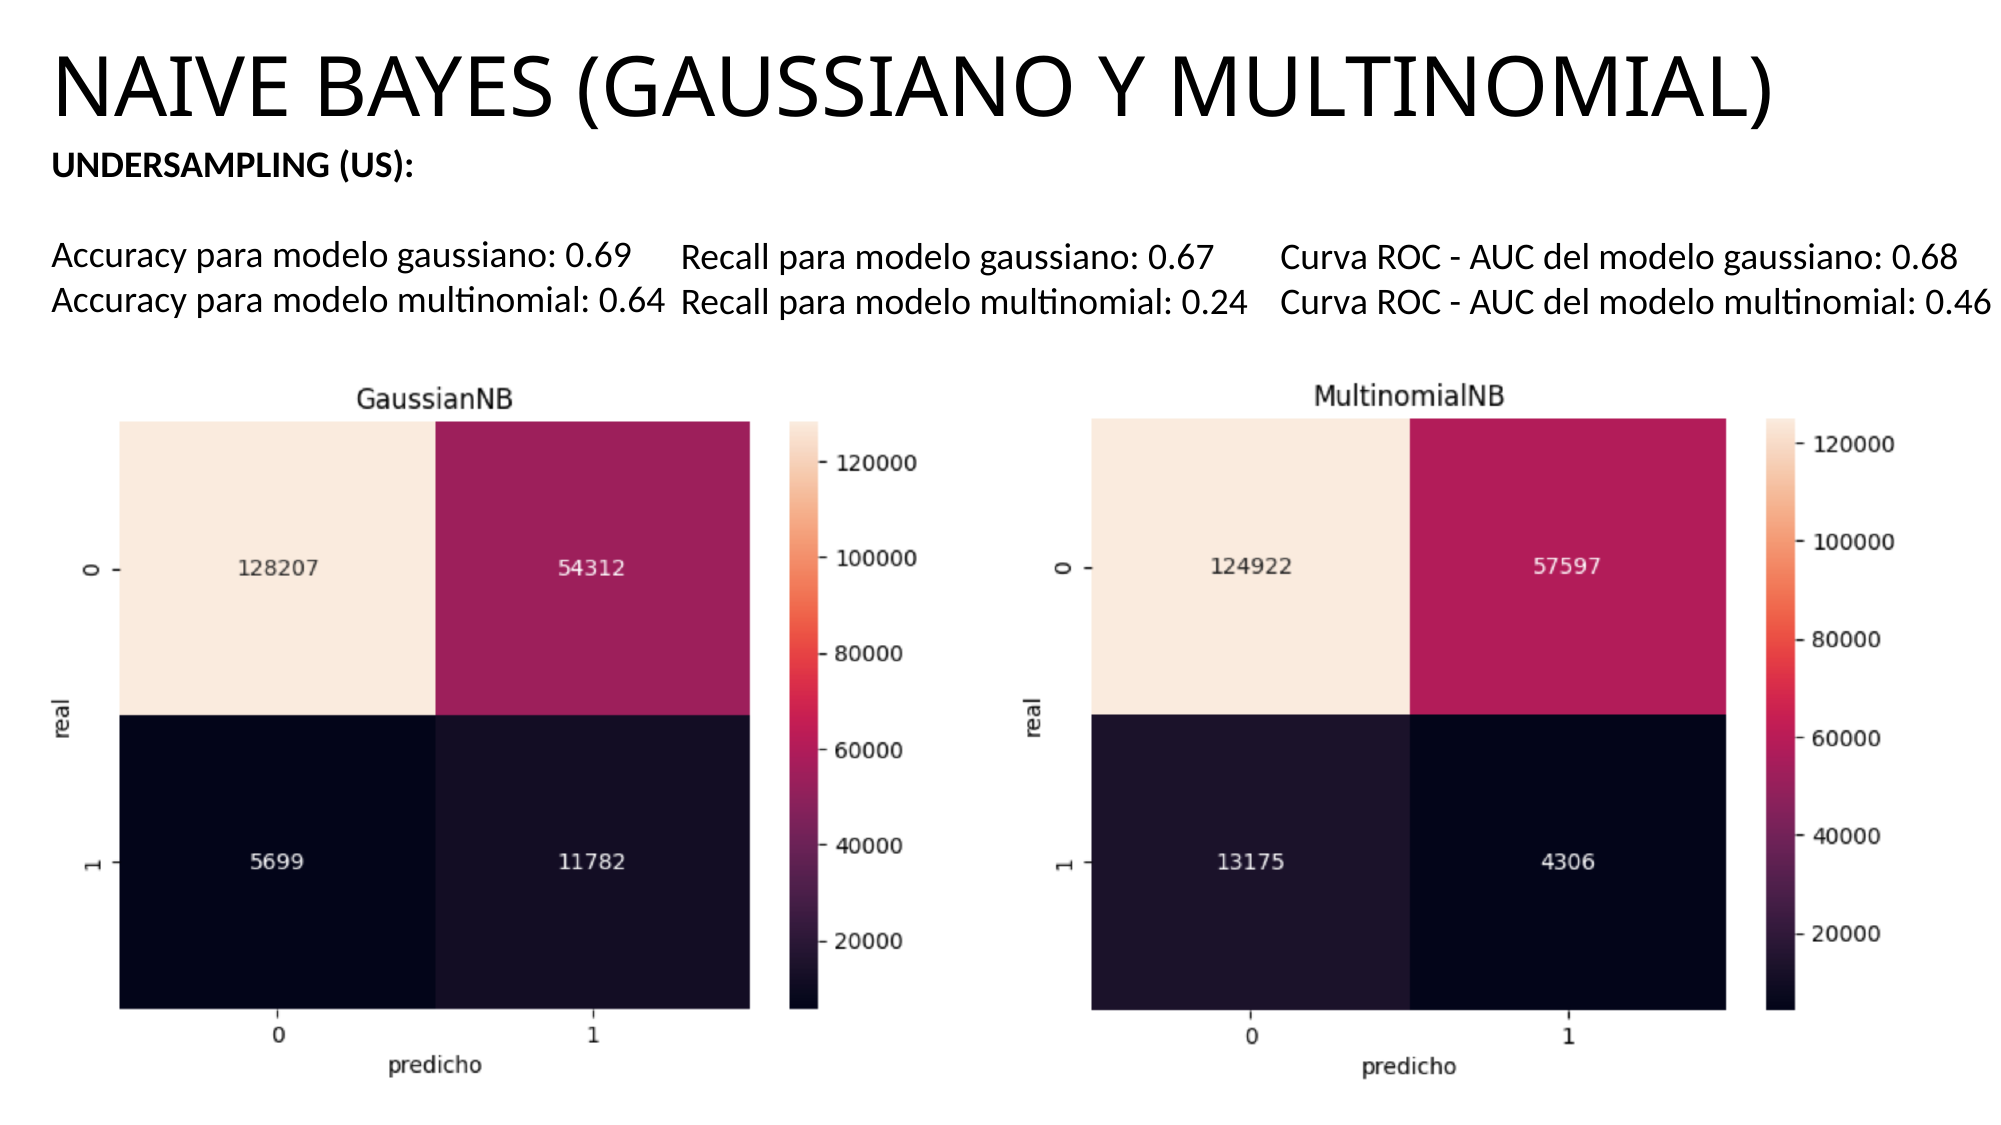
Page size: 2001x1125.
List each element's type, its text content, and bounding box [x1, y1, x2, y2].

text_box Curva ROC - AUC del modelo gaussiano: 0.68 Curva ROC - AUC del modelo multinomial: 0.46 [1115, 224, 2000, 330]
picture [1016, 375, 1905, 1085]
text_box Recall para modelo gaussiano: 0.67 Recall para modelo multinomial: 0.24 [516, 224, 1517, 375]
picture [43, 375, 924, 1085]
text_box NAIVE BAYES (GAUSSIANO Y MULTINOMIAL) [36, 37, 1883, 143]
text_box UNDERSAMPLING (US): Accuracy para modelo gaussiano: 0.69 Accuracy para modelo multinomial: 0.64 [36, 132, 917, 328]
